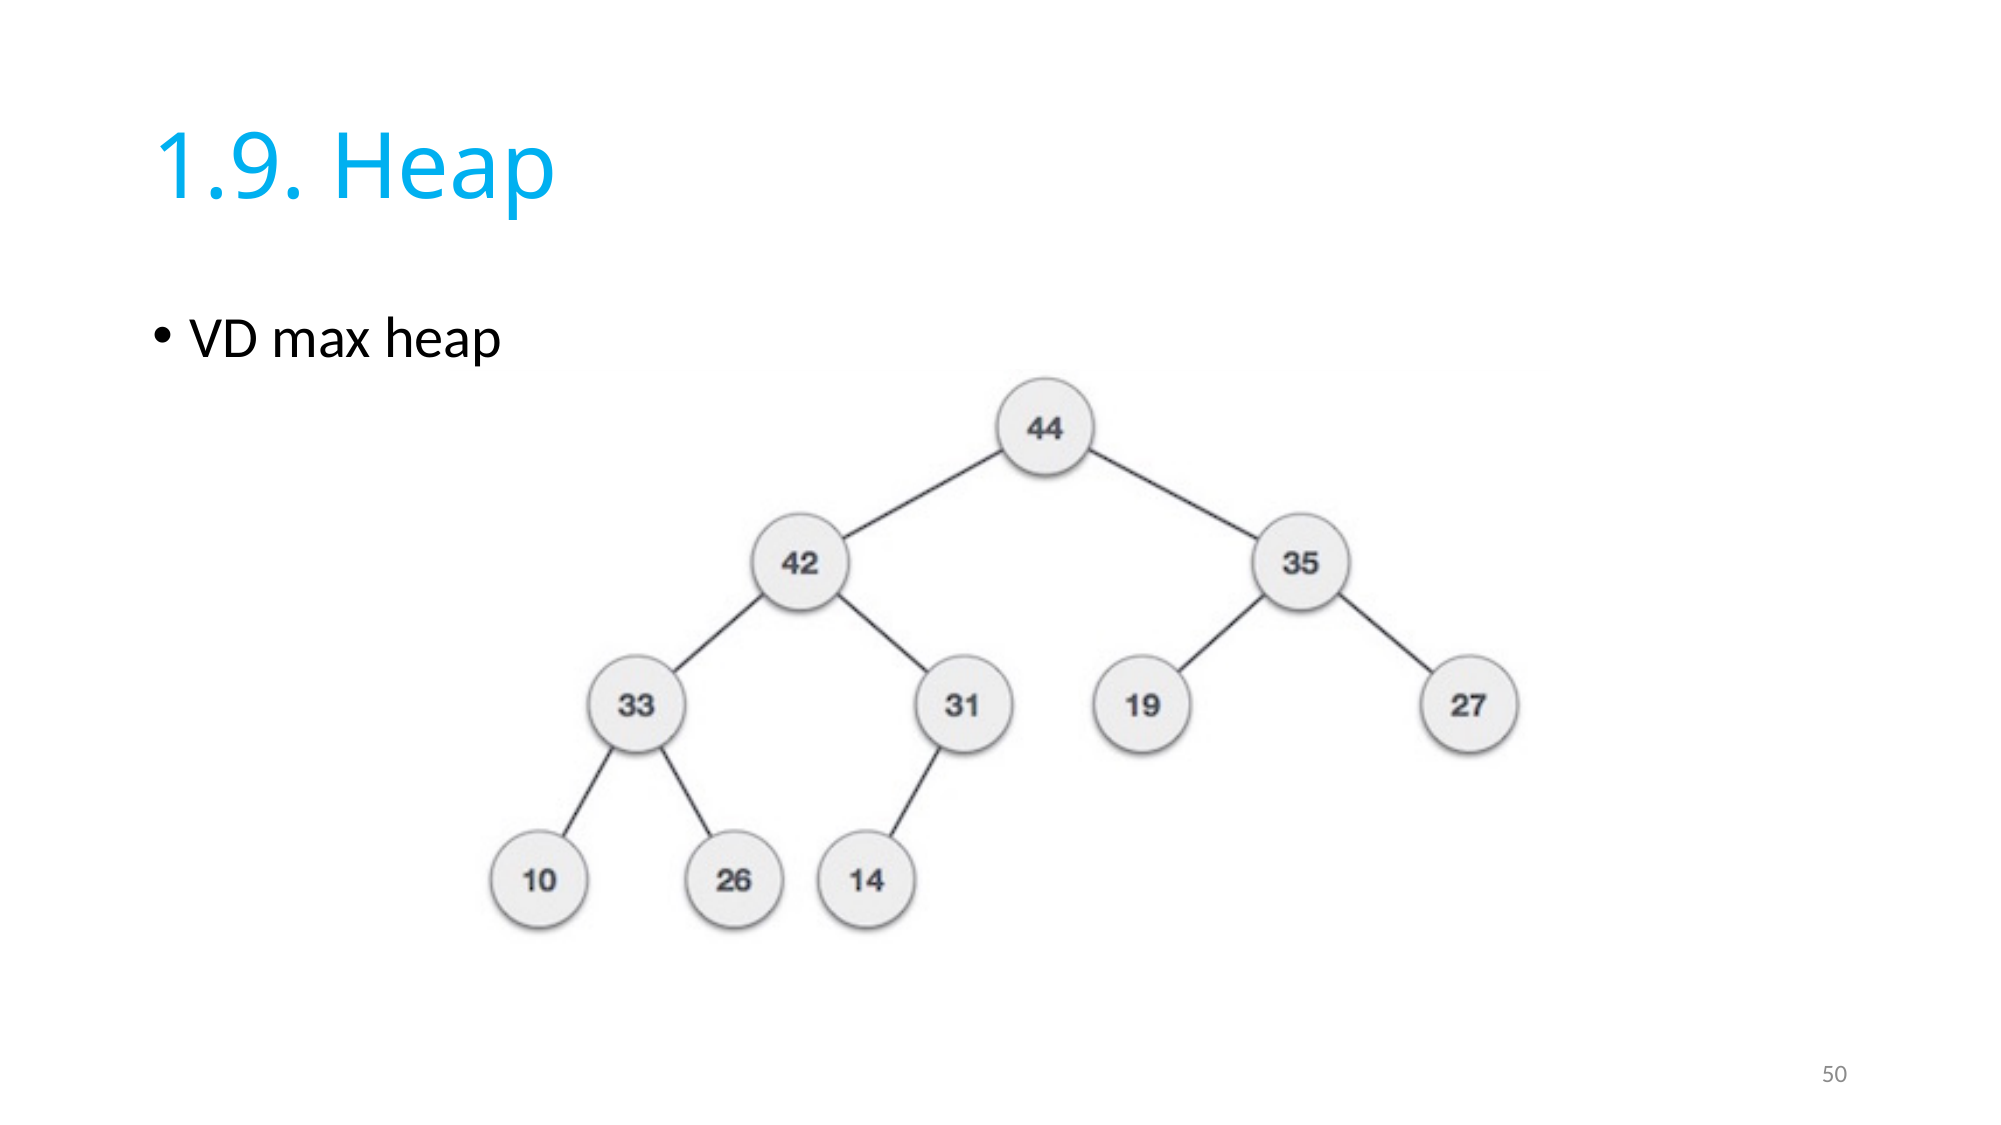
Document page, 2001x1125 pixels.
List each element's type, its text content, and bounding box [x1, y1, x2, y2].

picture [449, 369, 1551, 944]
slide_number 50 [1412, 1042, 1863, 1103]
list VD max heap [137, 299, 1863, 1014]
title 1.9. Heap [137, 59, 1863, 278]
